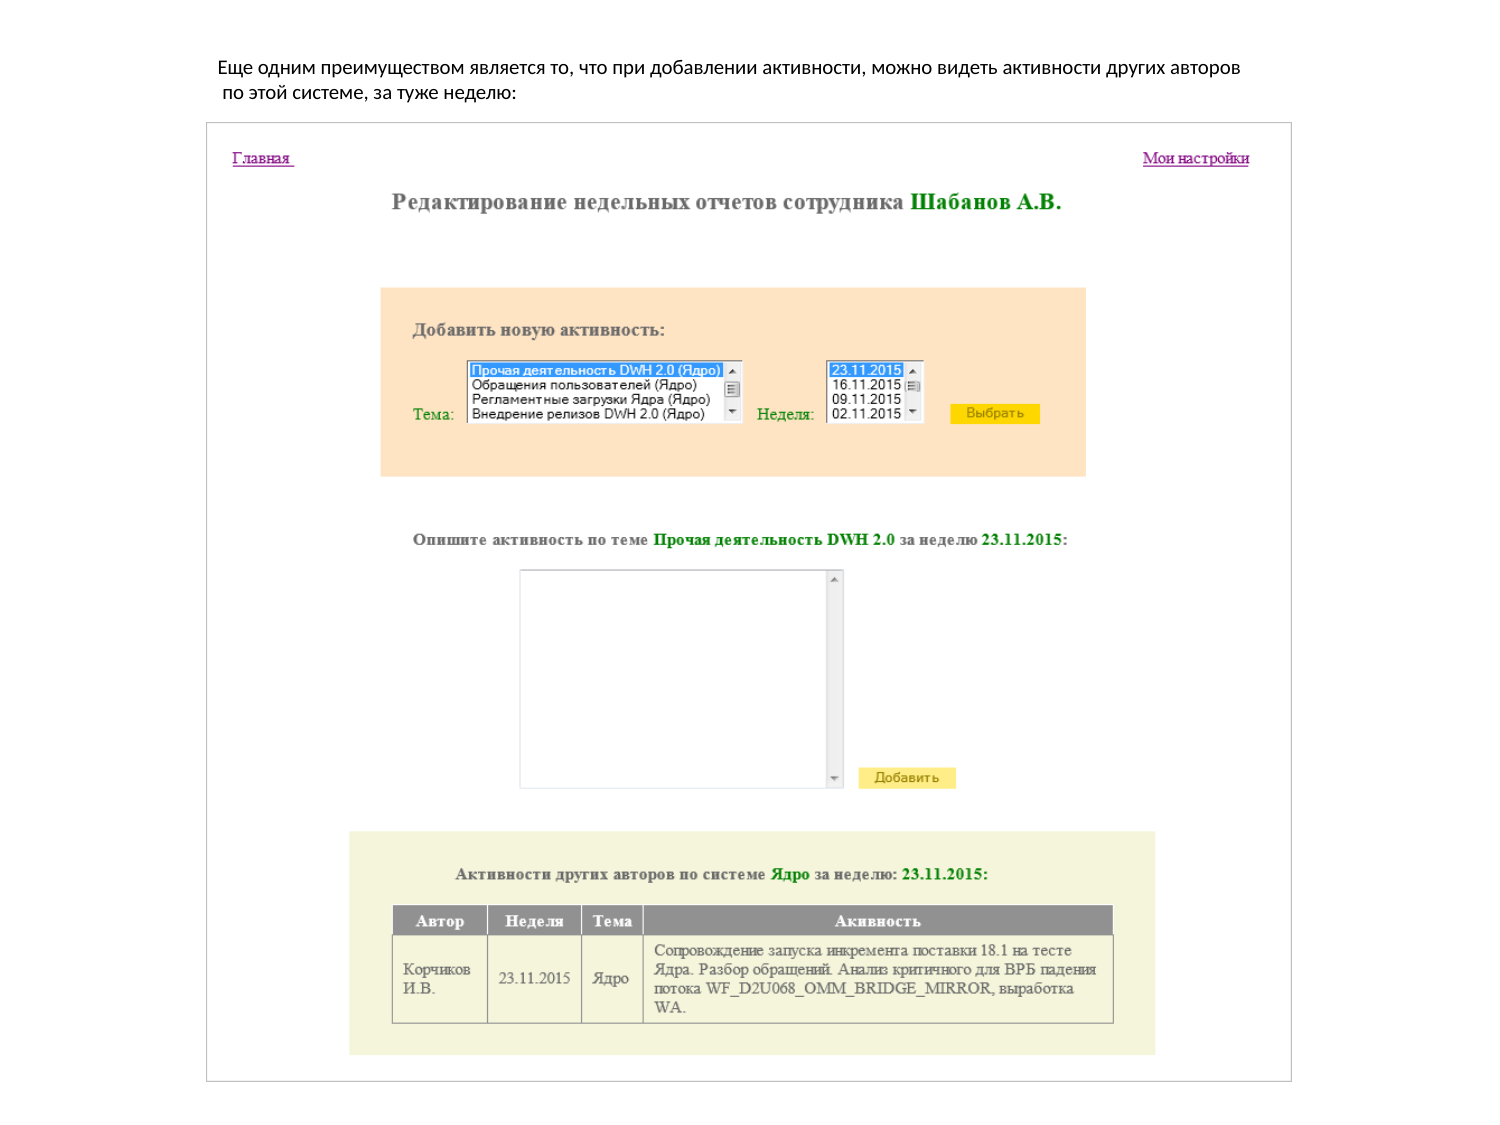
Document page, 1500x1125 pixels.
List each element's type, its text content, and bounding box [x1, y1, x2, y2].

picture [206, 122, 1292, 1083]
text_box Еще одним преимуществом является то, что при добавлении активности, можно видеть активности других авторов по этой системе, за туже неделю: [202, 46, 1261, 111]
